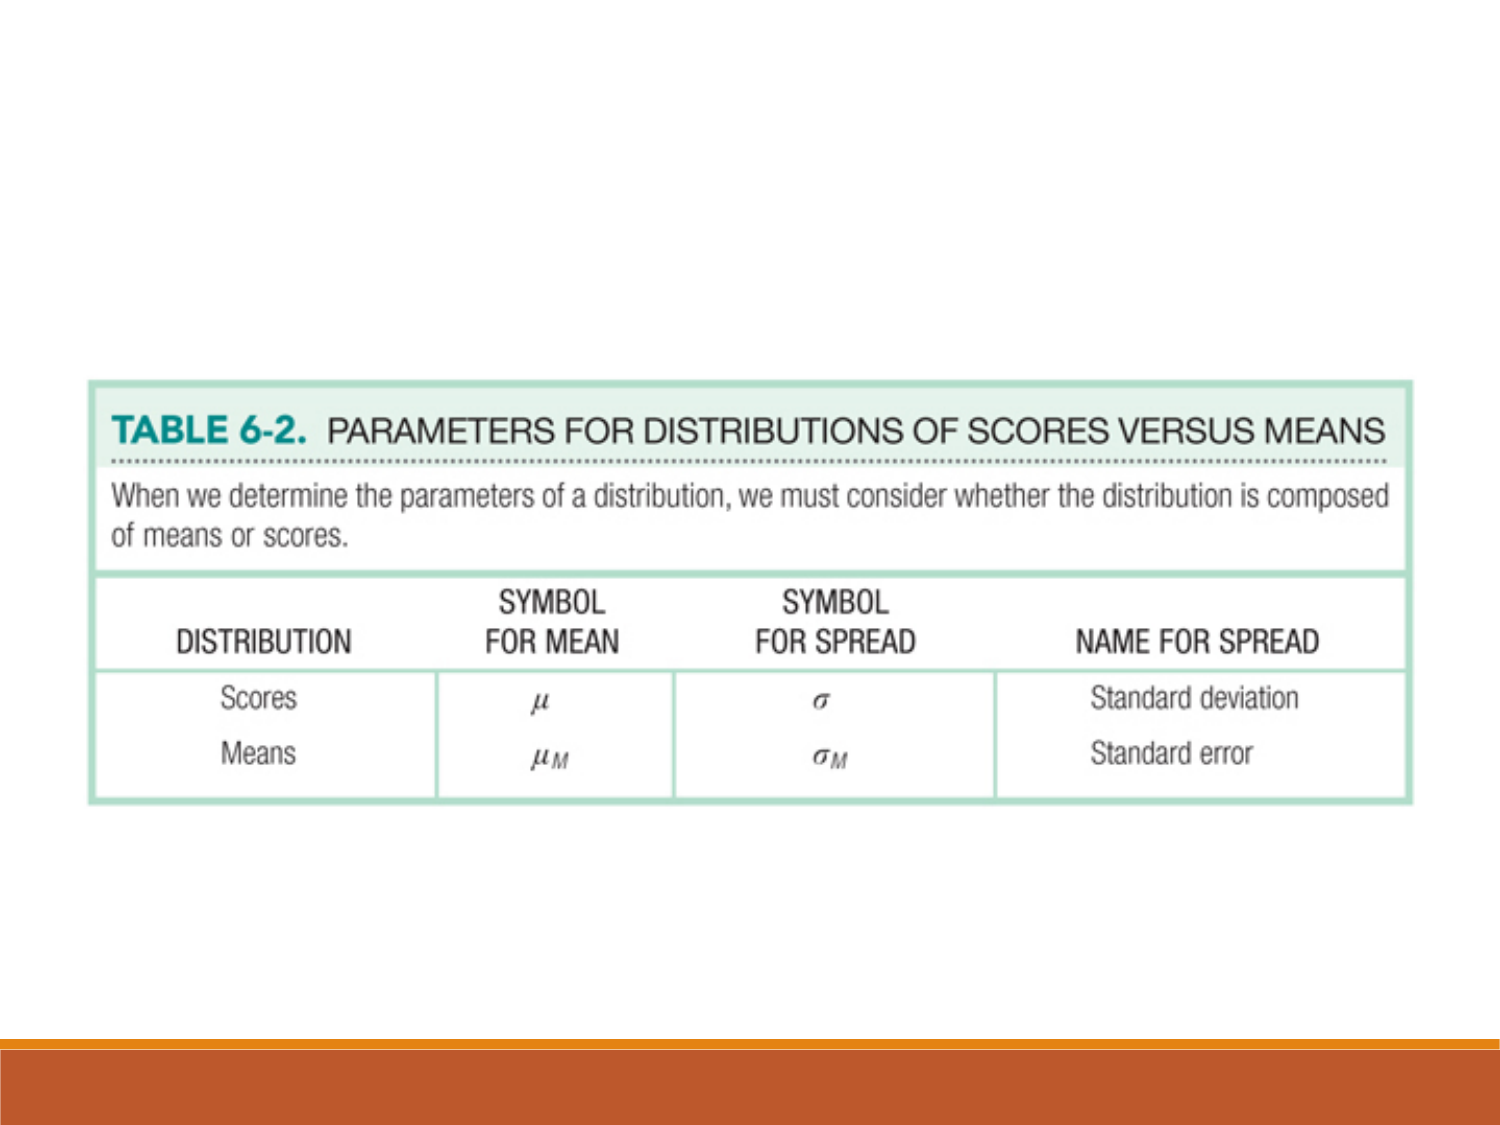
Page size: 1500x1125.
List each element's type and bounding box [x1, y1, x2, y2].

picture [82, 374, 1418, 811]
